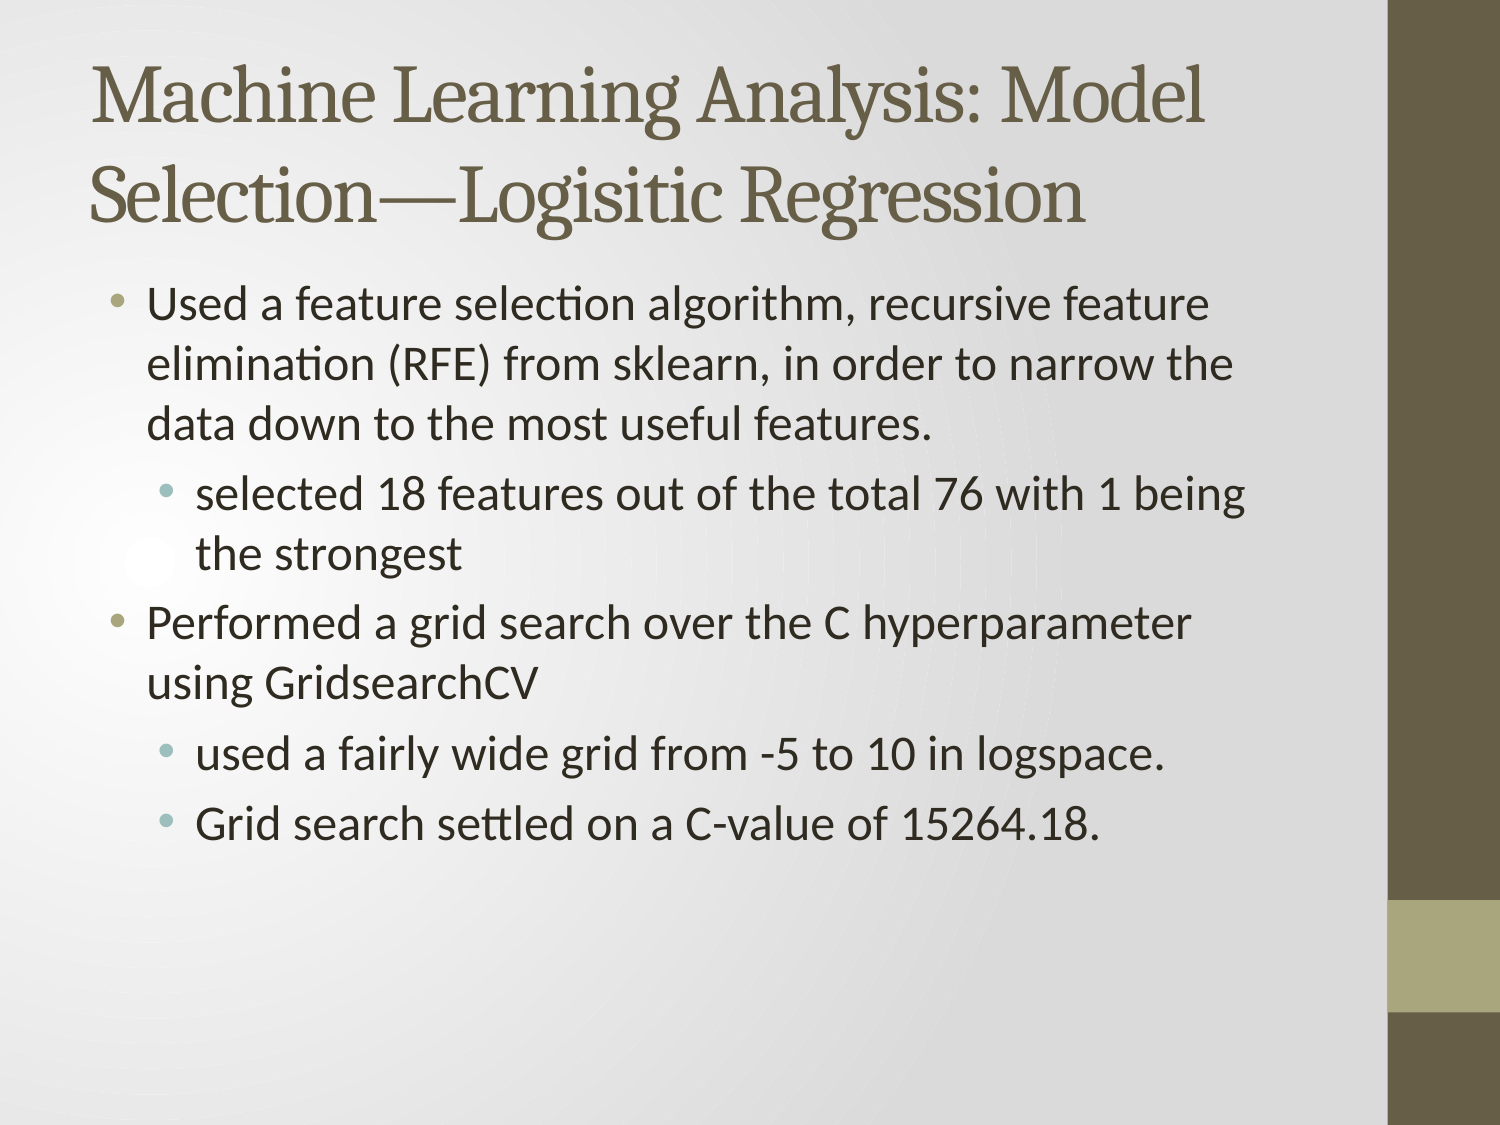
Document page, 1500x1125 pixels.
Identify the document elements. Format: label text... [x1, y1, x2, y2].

list Used a feature selection algorithm, recursive feature elimination (RFE) from sklearn, in order to narrow the data down to the most useful features. selected 18 features out of the total 76 with 1 being the strongest Performed a grid search over the C hyperparameter using GridsearchCV used a fairly wide grid from -5 to 10 in logspace. Grid search settled on a C-value of 15264.18. [75, 262, 1325, 1050]
title Machine Learning Analysis: Model Selection—Logisitic Regression [75, 45, 1325, 233]
